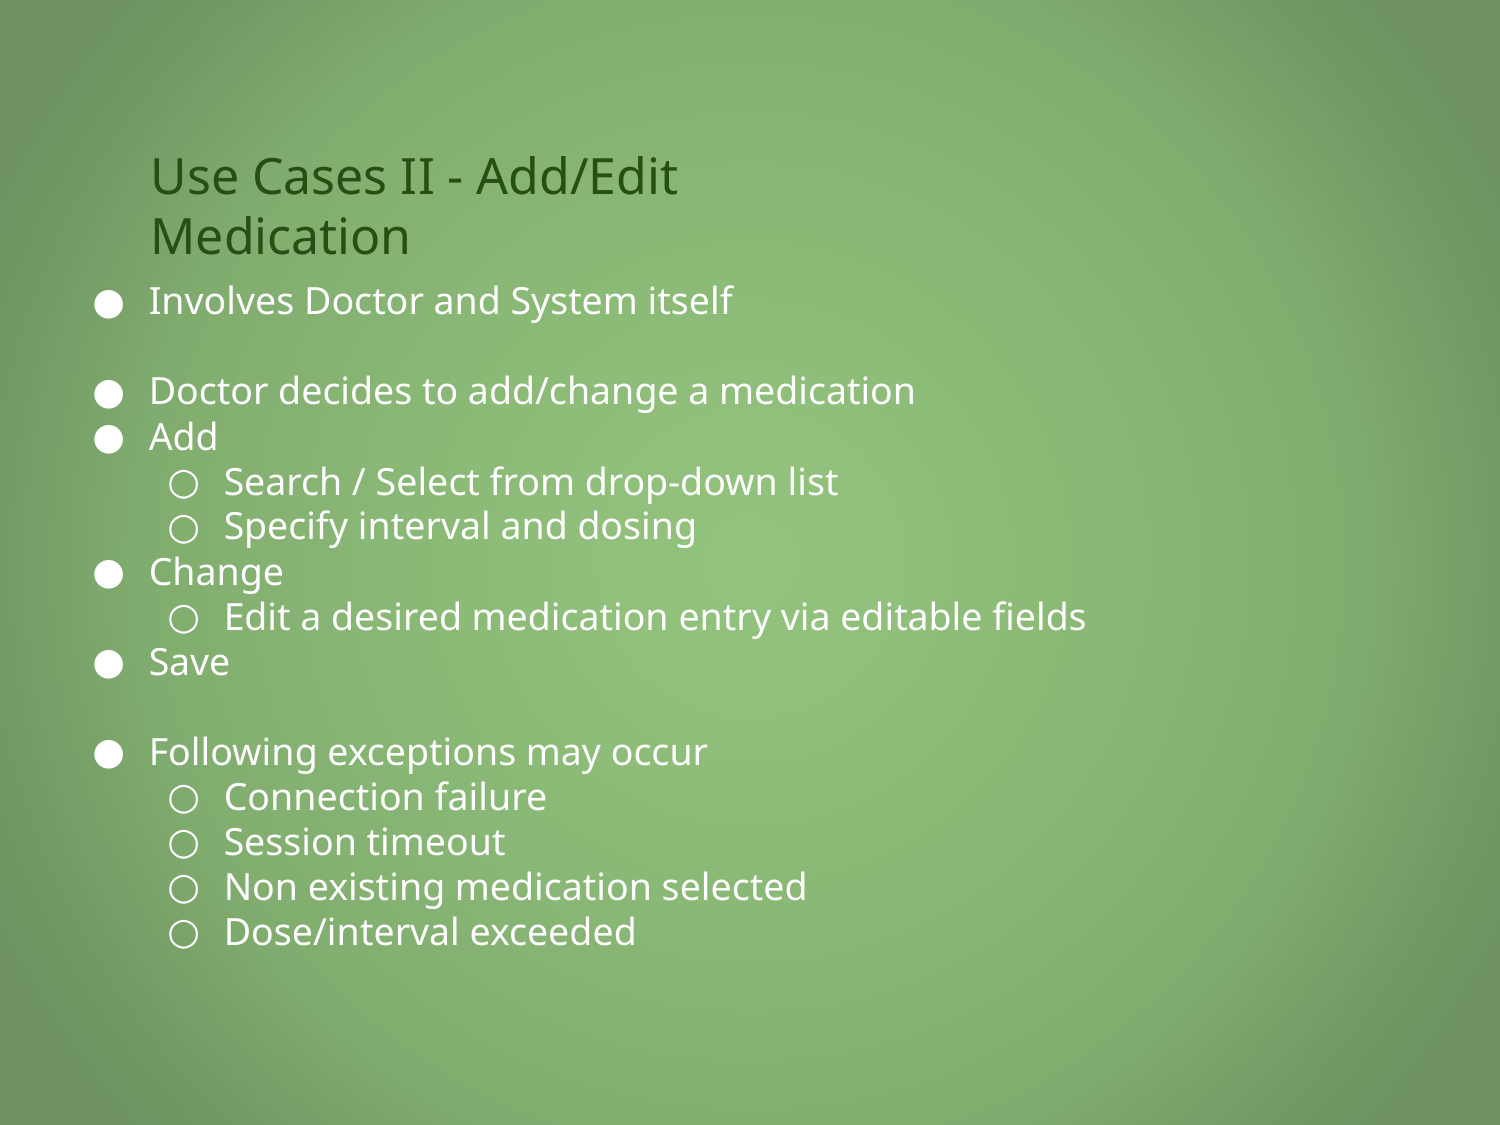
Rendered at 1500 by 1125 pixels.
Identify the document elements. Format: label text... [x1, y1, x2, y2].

title Use Cases II - Add/Edit Medication [135, 129, 903, 262]
list Involves Doctor and System itself Doctor decides to add/change a medication Add Search / Select from drop-down list Specify interval and dosing Change Edit a desired medication entry via editable fields Save Following exceptions may occur Connection failure Session timeout Non existing medication selected Dose/interval exceeded [58, 262, 1455, 1078]
picture [0, 0, 1500, 1125]
